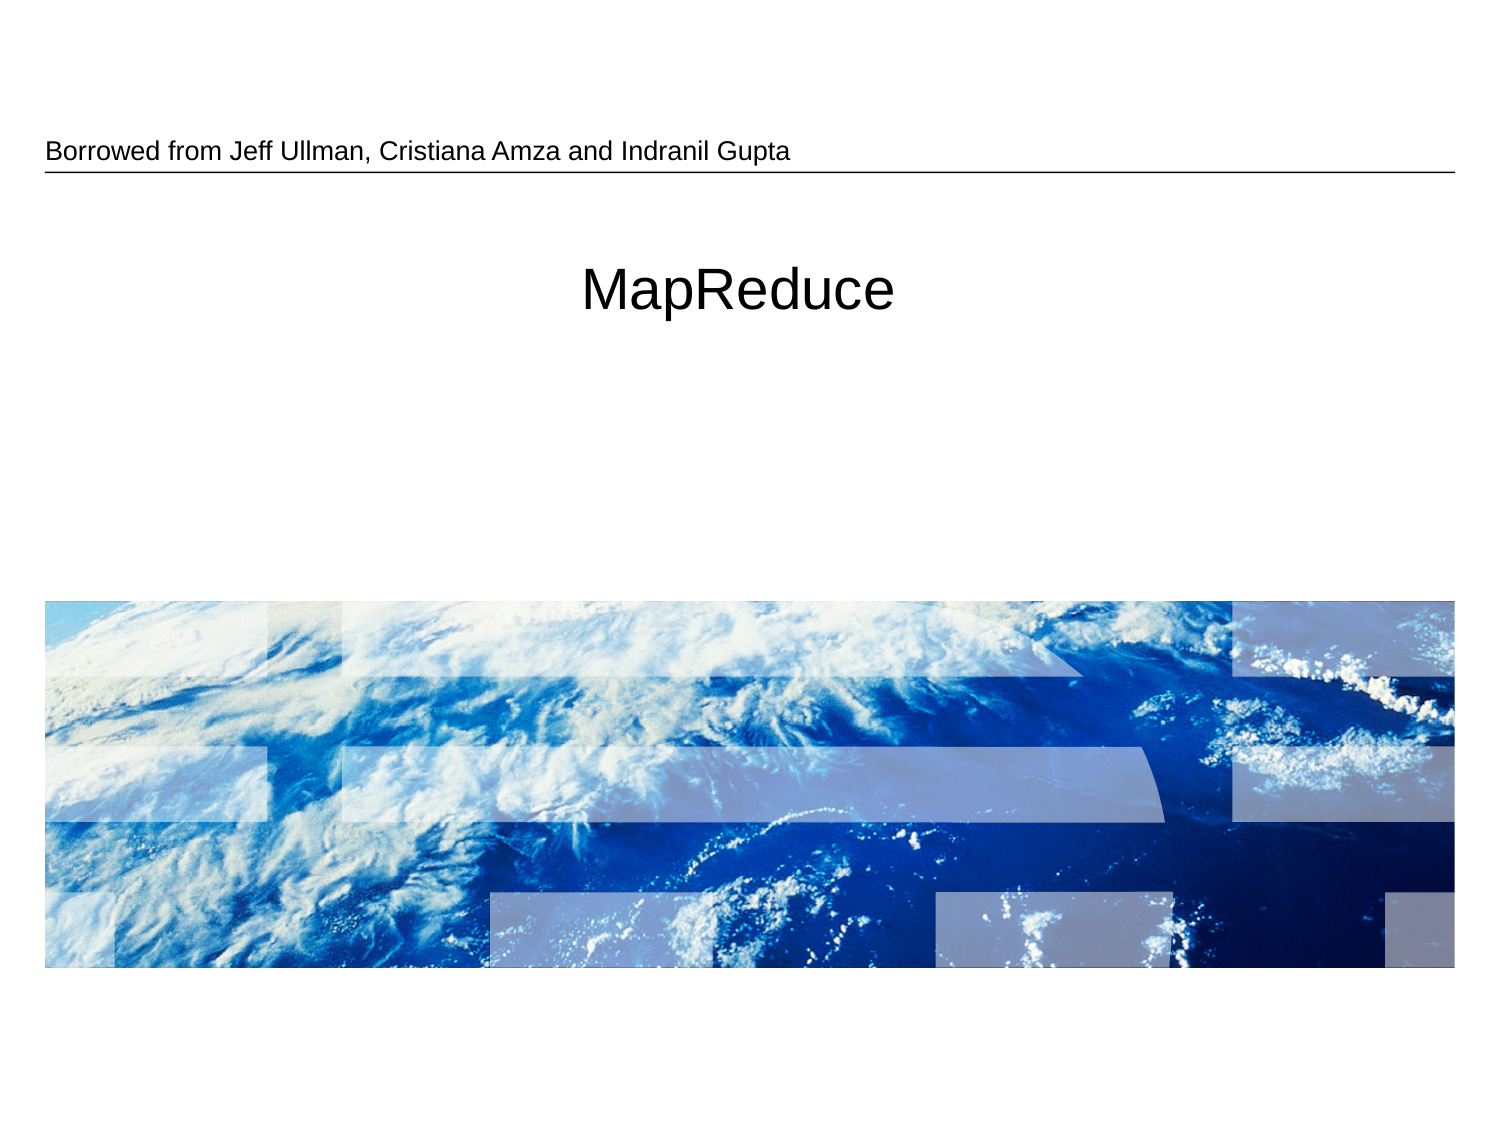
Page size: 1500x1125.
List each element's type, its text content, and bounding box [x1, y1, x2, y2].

text_box [45, 601, 268, 677]
text_box [1232, 601, 1455, 677]
title MapReduce [0, 222, 1478, 330]
text_box [1385, 892, 1455, 968]
text_box [45, 746, 268, 822]
picture [45, 601, 1455, 968]
text_box [341, 601, 1085, 677]
text_box [45, 892, 115, 968]
text_box [341, 746, 1166, 823]
text_box [935, 891, 1174, 968]
subtitle Borrowed from Jeff Ullman, Cristiana Amza and Indranil Gupta [29, 86, 1305, 174]
text_box [490, 892, 713, 968]
text_box [1232, 746, 1455, 822]
